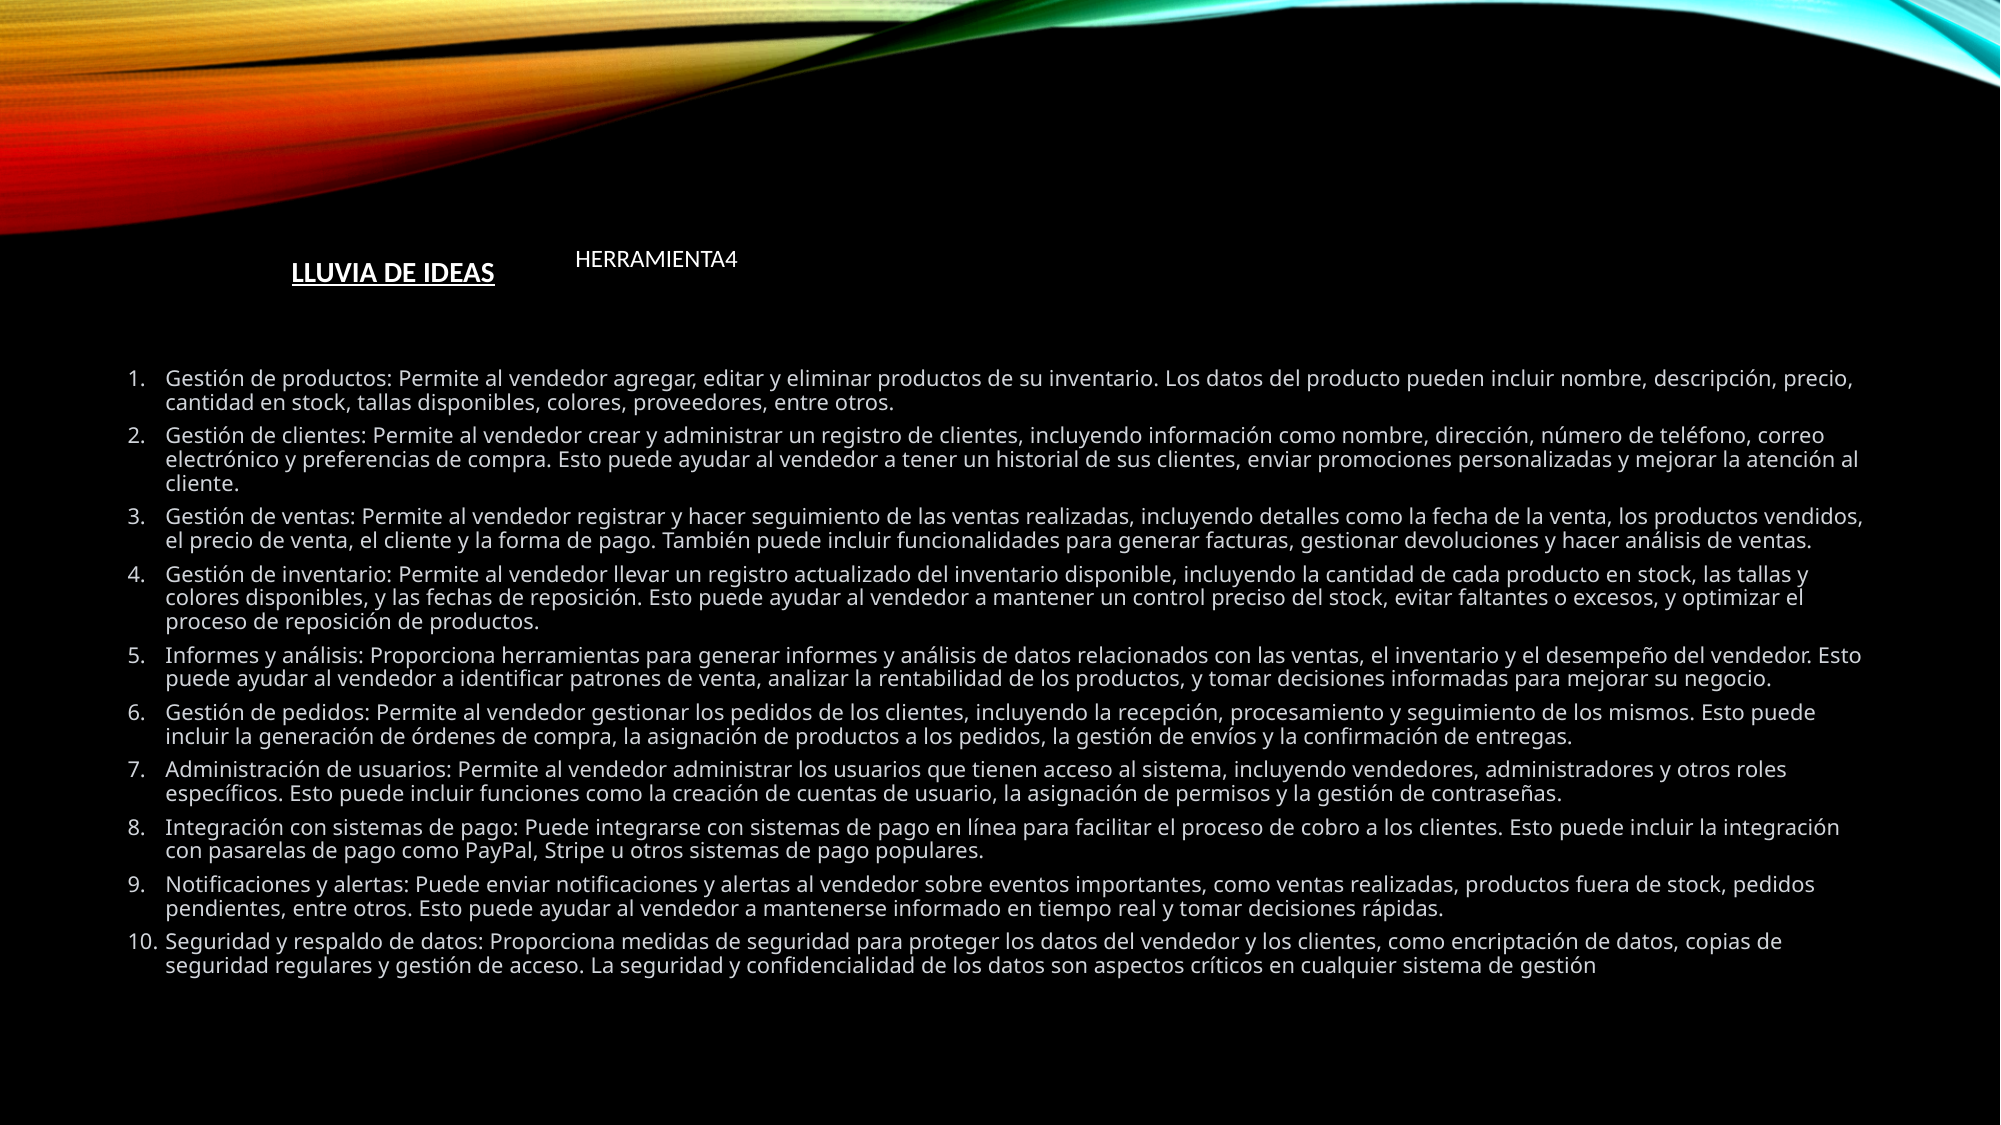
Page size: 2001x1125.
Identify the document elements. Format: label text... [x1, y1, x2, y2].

title Lluvia de ideas [135, 166, 510, 360]
picture [0, 0, 2000, 237]
list Gestión de productos: Permite al vendedor agregar, editar y eliminar productos de su inventario. Los datos del producto pueden incluir nombre, descripción, precio, cantidad en stock, tallas disponibles, colores, proveedores, entre otros. Gestión de clientes: Permite al vendedor crear y administrar un registro de clientes, incluyendo información como nombre, dirección, número de teléfono, correo electrónico y preferencias de compra. Esto puede ayudar al vendedor a tener un historial de sus clientes, enviar promociones personalizadas y mejorar la atención al cliente. Gestión de ventas: Permite al vendedor registrar y hacer seguimiento de las ventas realizadas, incluyendo detalles como la fecha de la venta, los productos vendidos, el precio de venta, el cliente y la forma de pago. También puede incluir funcionalidades para generar facturas, gestionar devoluciones y hacer análisis de ventas. Gestión de inventario: Permite al vendedor llevar un registro actualizado del inventario disponible, incluyendo la cantidad de cada producto en stock, las tallas y colores disponibles, y las fechas de reposición. Esto puede ayudar al vendedor a mantener un control preciso del stock, evitar faltantes o excesos, y optimizar el proceso de reposición de productos. Informes y análisis: Proporciona herramientas para generar informes y análisis de datos relacionados con las ventas, el inventario y el desempeño del vendedor. Esto puede ayudar al vendedor a identificar patrones de venta, analizar la rentabilidad de los productos, y tomar decisiones informadas para mejorar su negocio. Gestión de pedidos: Permite al vendedor gestionar los pedidos de los clientes, incluyendo la recepción, procesamiento y seguimiento de los mismos. Esto puede incluir la generación de órdenes de compra, la asignación de productos a los pedidos, la gestión de envíos y la confirmación de entregas. Administración de usuarios: Permite al vendedor administrar los usuarios que tienen acceso al sistema, incluyendo vendedores, administradores y otros roles específicos. Esto puede incluir funciones como la creación de cuentas de usuario, la asignación de permisos y la gestión de contraseñas. Integración con sistemas de pago: Puede integrarse con sistemas de pago en línea para facilitar el proceso de cobro a los clientes. Esto puede incluir la integración con pasarelas de pago como PayPal, Stripe u otros sistemas de pago populares. Notificaciones y alertas: Puede enviar notificaciones y alertas al vendedor sobre eventos importantes, como ventas realizadas, productos fuera de stock, pedidos pendientes, entre otros. Esto puede ayudar al vendedor a mantenerse informado en tiempo real y tomar decisiones rápidas. Seguridad y respaldo de datos: Proporciona medidas de seguridad para proteger los datos del vendedor y los clientes, como encriptación de datos, copias de seguridad regulares y gestión de acceso. La seguridad y confidencialidad de los datos son aspectos críticos en cualquier sistema de gestión [112, 360, 1888, 1021]
text_box HERRAMIENTA4 [560, 234, 915, 310]
